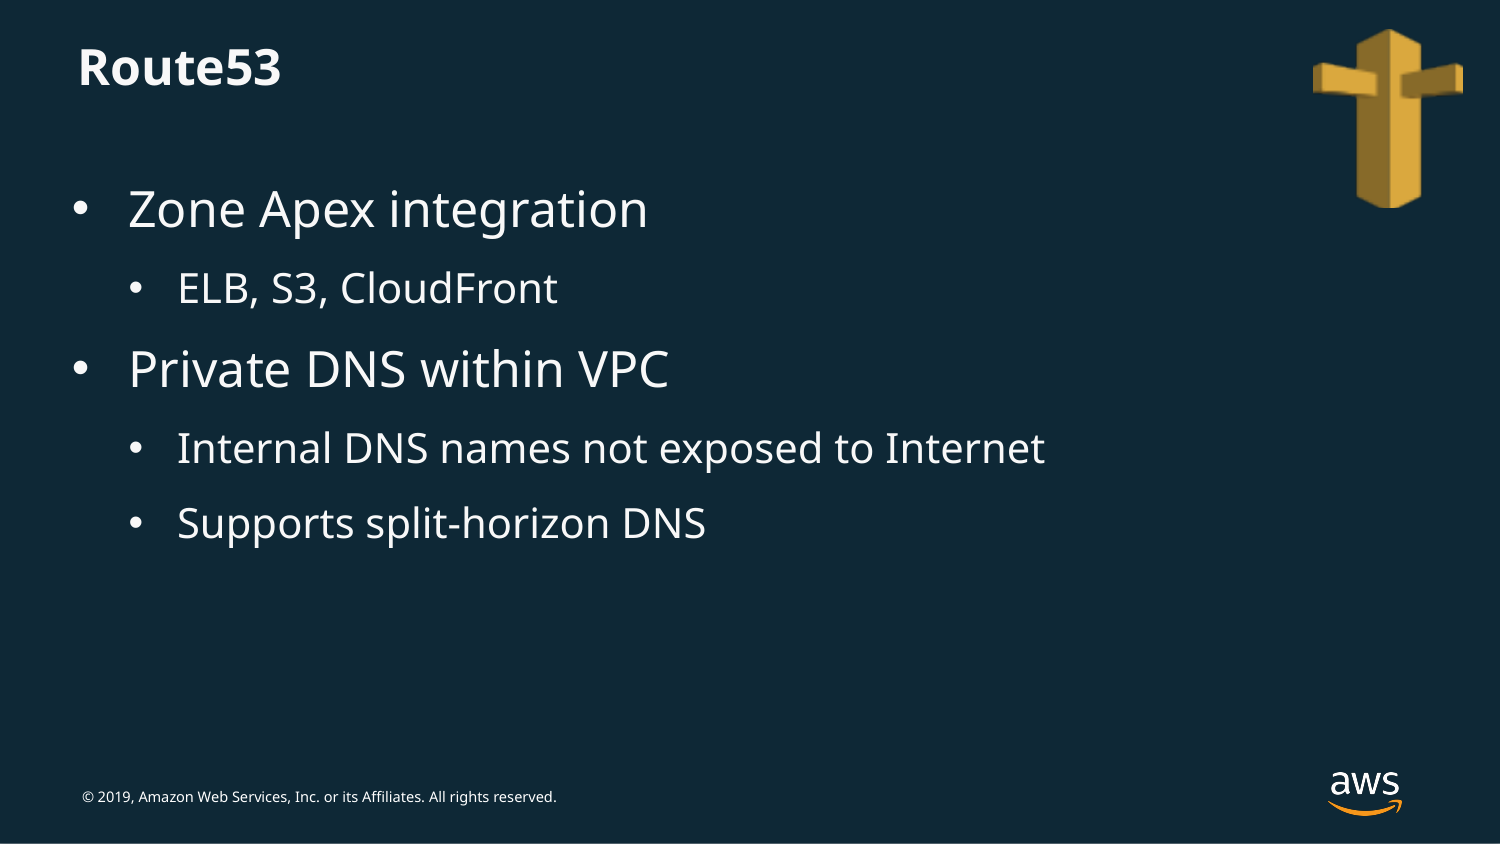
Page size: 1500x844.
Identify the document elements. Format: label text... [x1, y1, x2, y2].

list Zone Apex integration ELB, S3, CloudFront Private DNS within VPC Internal DNS names not exposed to Internet Supports split-horizon DNS [56, 169, 1432, 685]
title Route53 [62, 28, 1311, 158]
picture [1312, 29, 1464, 208]
picture [1328, 772, 1402, 816]
